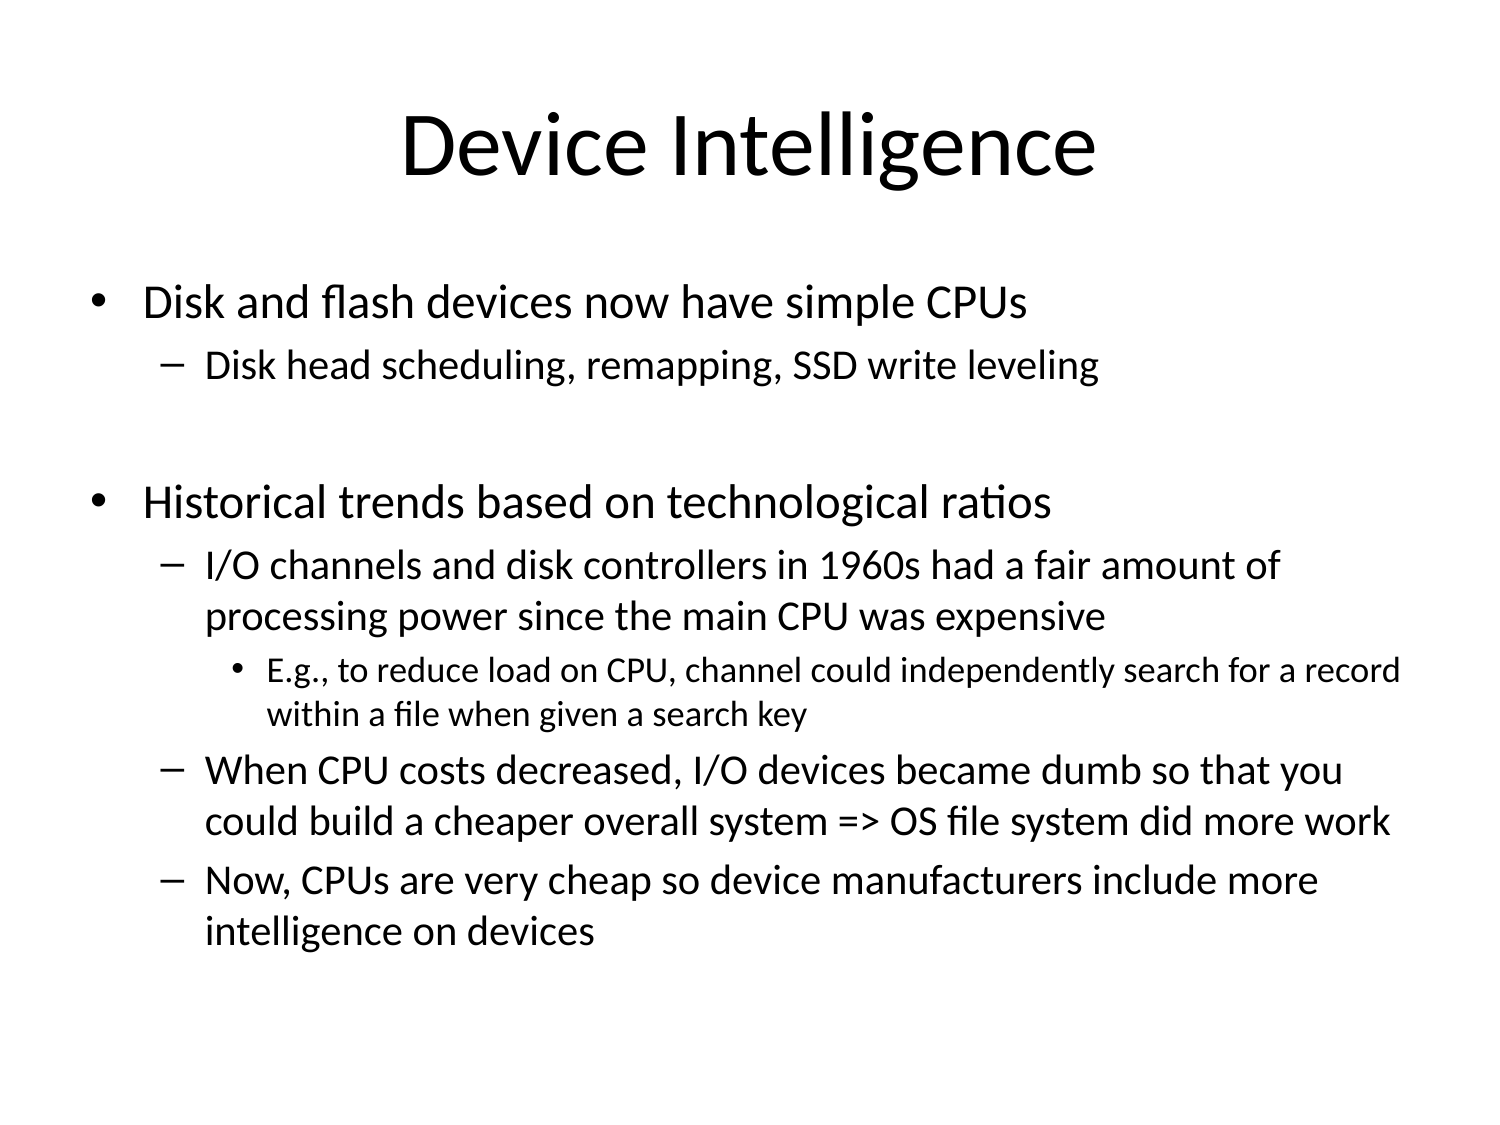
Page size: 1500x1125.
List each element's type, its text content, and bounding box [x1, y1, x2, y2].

title Device Intelligence [75, 45, 1425, 233]
list Disk and flash devices now have simple CPUs Disk head scheduling, remapping, SSD write leveling Historical trends based on technological ratios I/O channels and disk controllers in 1960s had a fair amount of processing power since the main CPU was expensive E.g., to reduce load on CPU, channel could independently search for a record within a file when given a search key When CPU costs decreased, I/O devices became dumb so that you could build a cheaper overall system => OS file system did more work Now, CPUs are very cheap so device manufacturers include more intelligence on devices [75, 262, 1425, 1005]
